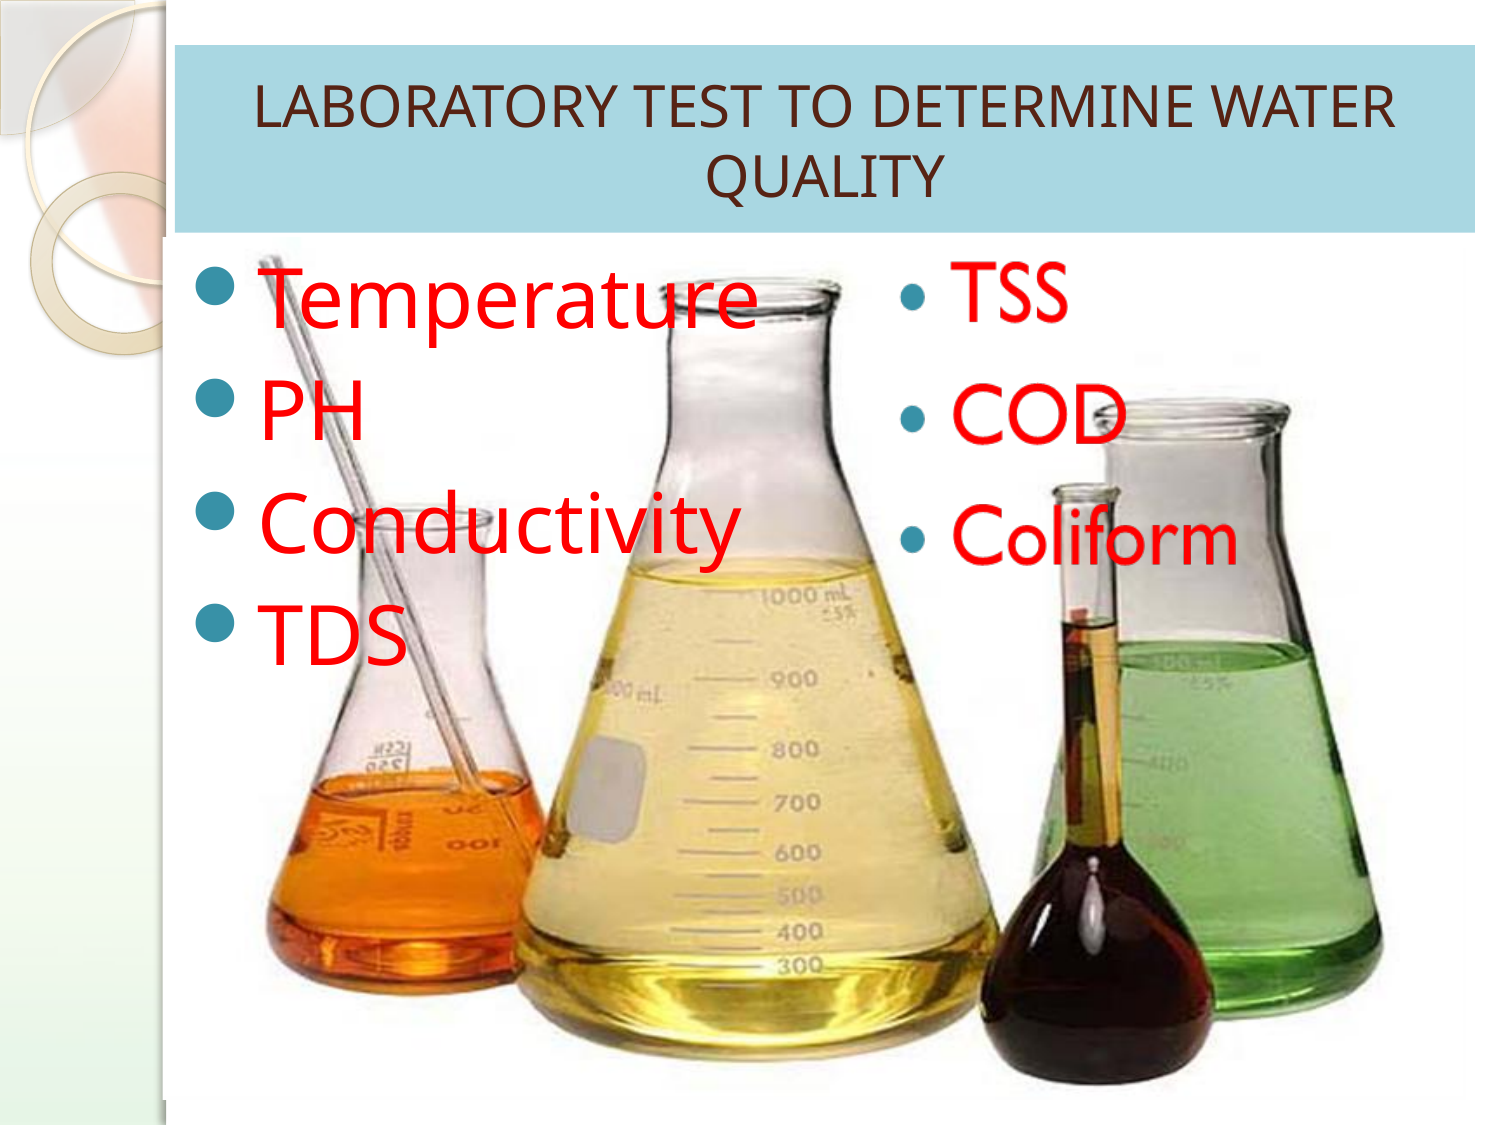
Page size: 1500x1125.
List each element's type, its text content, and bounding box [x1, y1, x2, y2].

picture [862, 212, 1288, 638]
list Temperature PH Conductivity TDS [162, 237, 1466, 1100]
title LABORATORY TEST TO DETERMINE WATER QUALITY [174, 45, 1475, 233]
